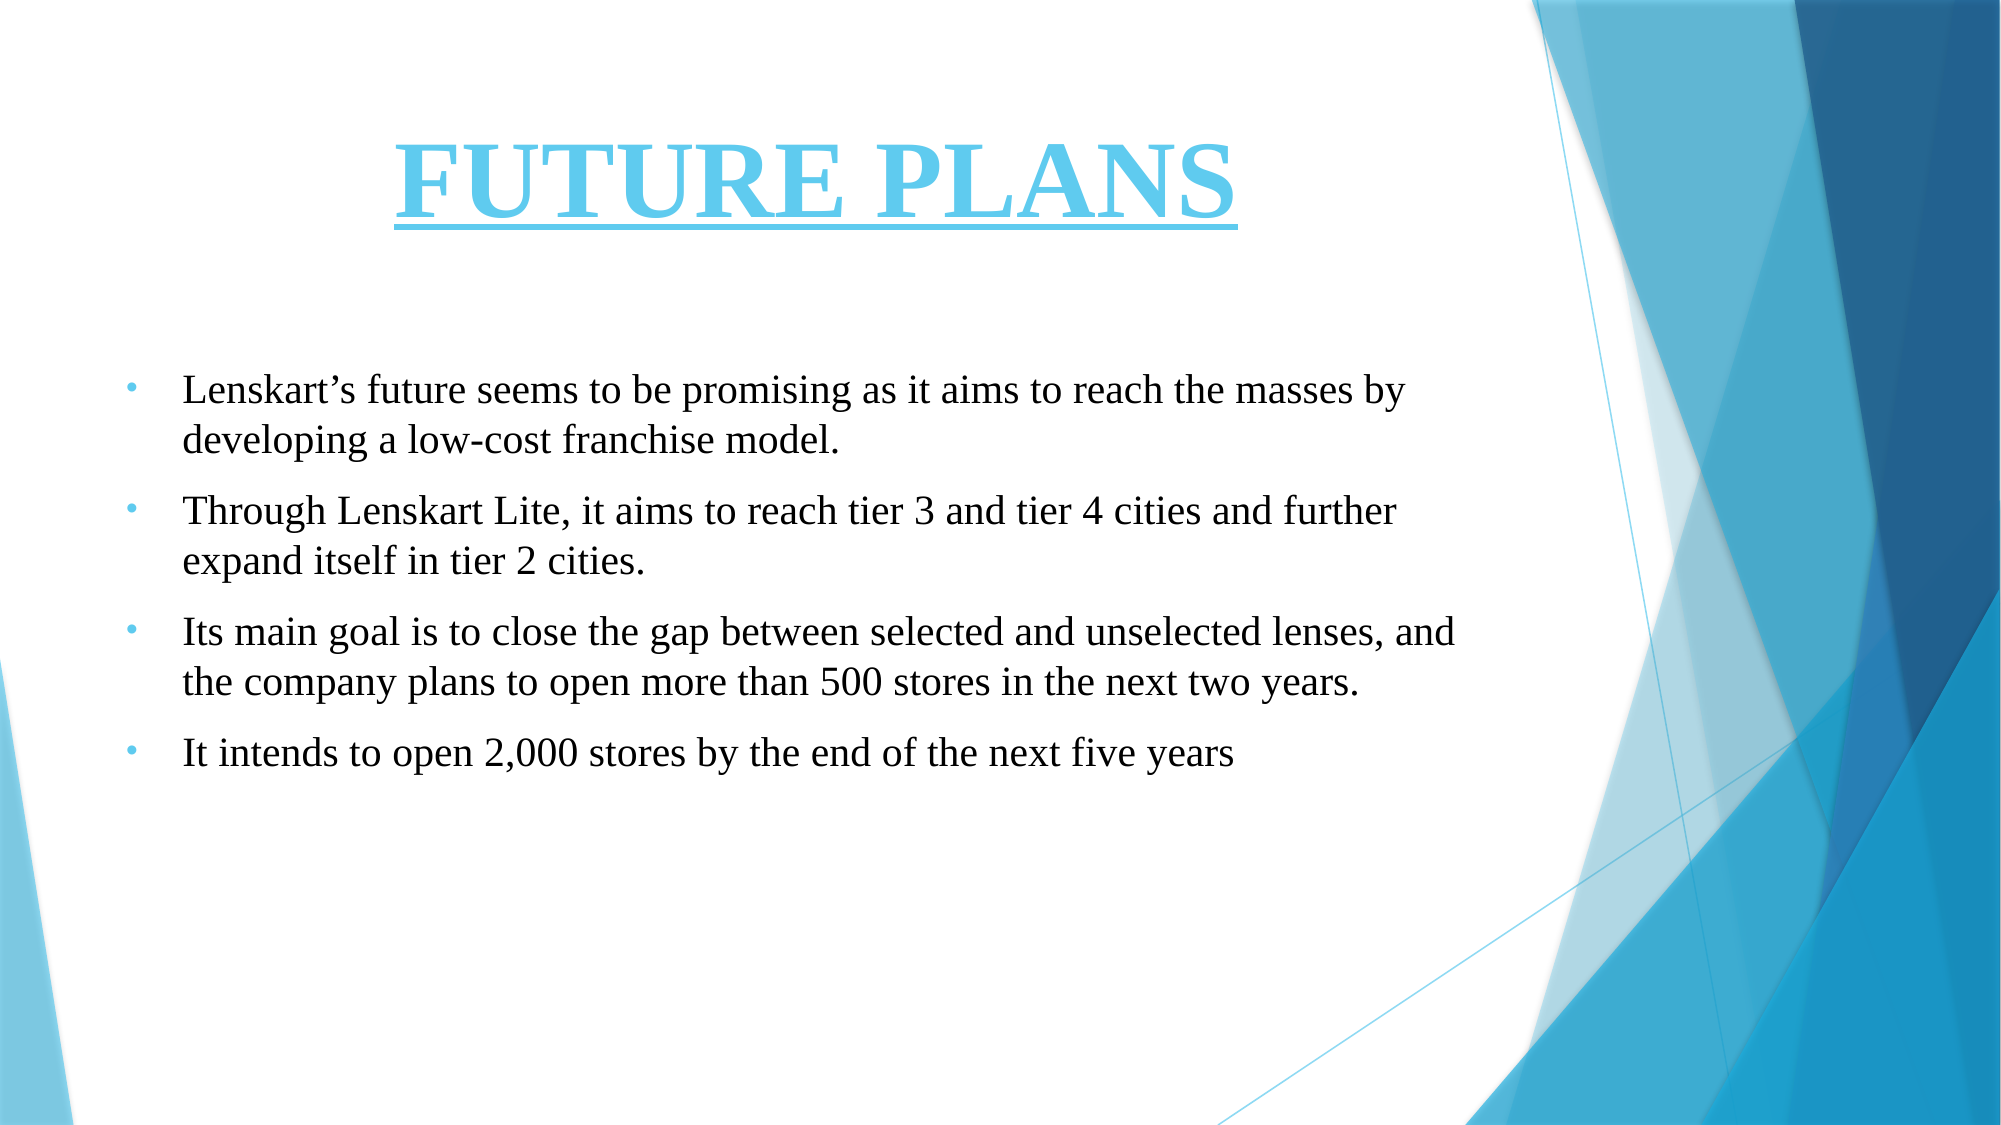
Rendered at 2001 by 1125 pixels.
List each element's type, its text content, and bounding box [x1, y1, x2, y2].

title FUTURE PLANS [111, 99, 1522, 317]
list Lenskart’s future seems to be promising as it aims to reach the masses by developing a low-cost franchise model. Through Lenskart Lite, it aims to reach tier 3 and tier 4 cities and further expand itself in tier 2 cities. Its main goal is to close the gap between selected and unselected lenses, and the company plans to open more than 500 stores in the next two years. It intends to open 2,000 stores by the end of the next five years [111, 354, 1522, 992]
